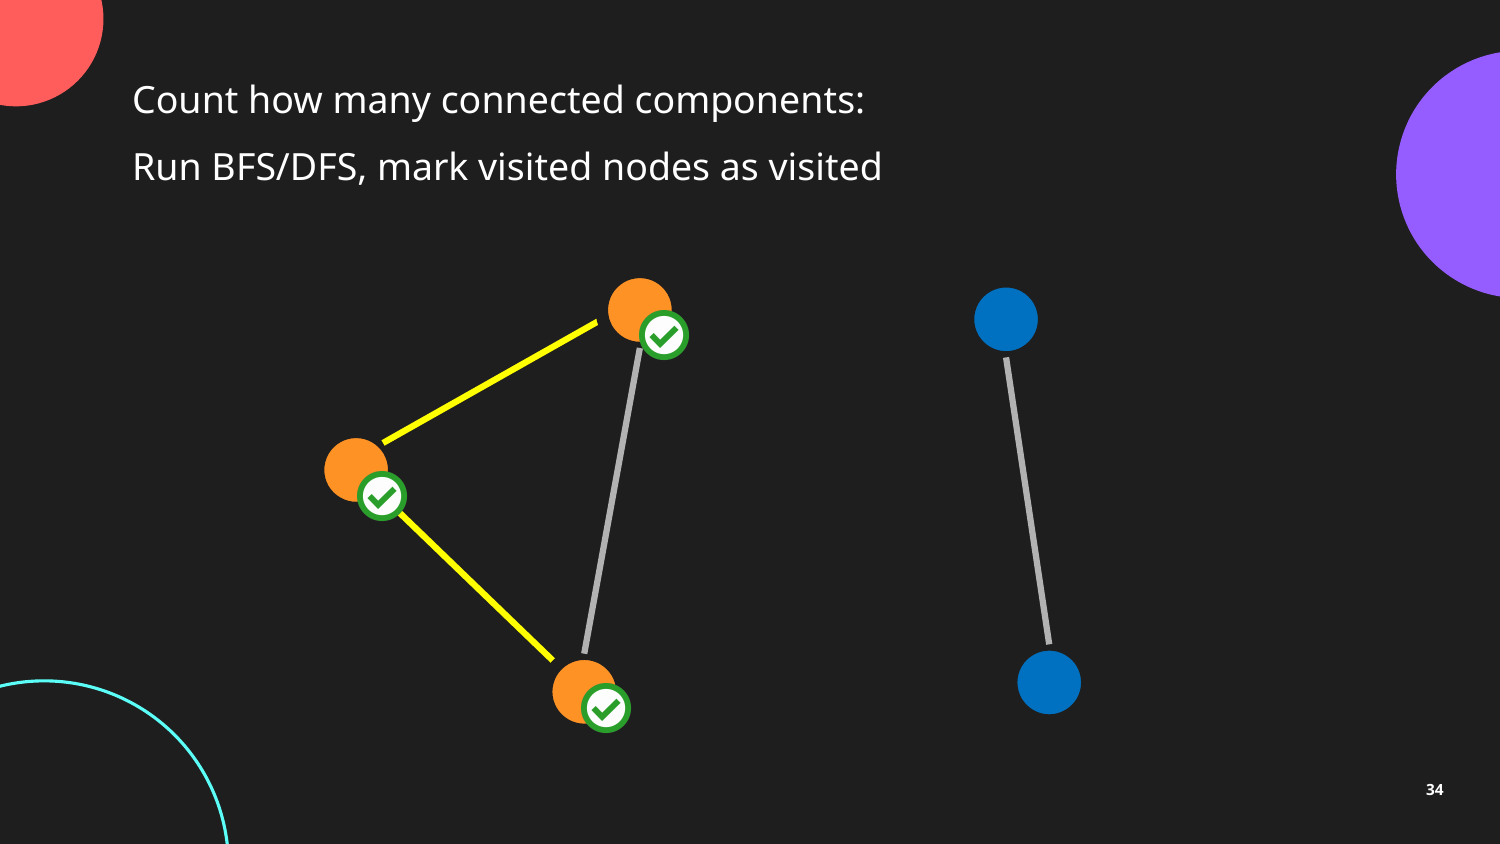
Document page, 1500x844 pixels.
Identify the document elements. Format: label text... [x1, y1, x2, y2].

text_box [382, 318, 602, 444]
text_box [583, 347, 641, 654]
text_box Count how many connected components: [117, 61, 1305, 127]
text_box [544, 652, 623, 731]
text_box [965, 279, 1047, 360]
text_box [1009, 642, 1090, 723]
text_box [382, 496, 558, 665]
slide_number 34 [1389, 764, 1480, 816]
text_box Run BFS/DFS, mark visited nodes as visited [117, 127, 1305, 204]
picture [638, 309, 690, 362]
text_box [599, 269, 680, 346]
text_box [1005, 357, 1050, 645]
picture [579, 682, 632, 734]
text_box [315, 429, 397, 510]
picture [356, 470, 408, 522]
